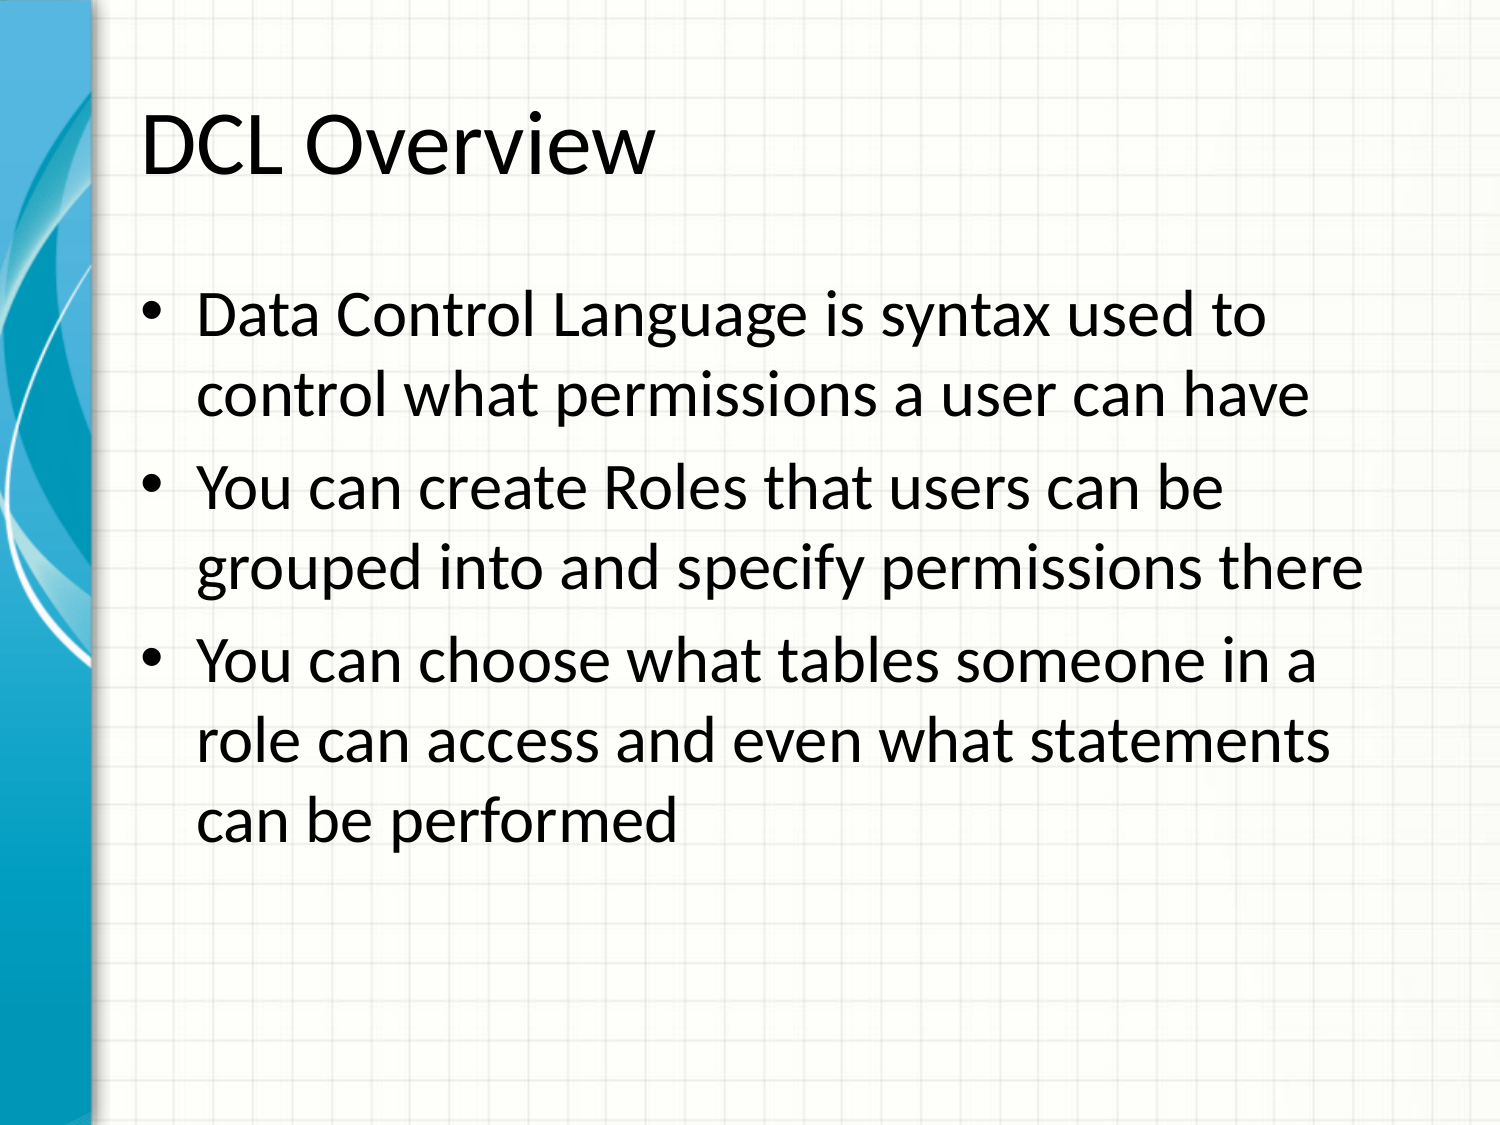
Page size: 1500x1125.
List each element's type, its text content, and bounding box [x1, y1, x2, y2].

list Data Control Language is syntax used to control what permissions a user can have You can create Roles that users can be grouped into and specify permissions there You can choose what tables someone in a role can access and even what statements can be performed [125, 261, 1450, 967]
title DCL Overview [125, 44, 1450, 232]
picture [0, 0, 1500, 1125]
